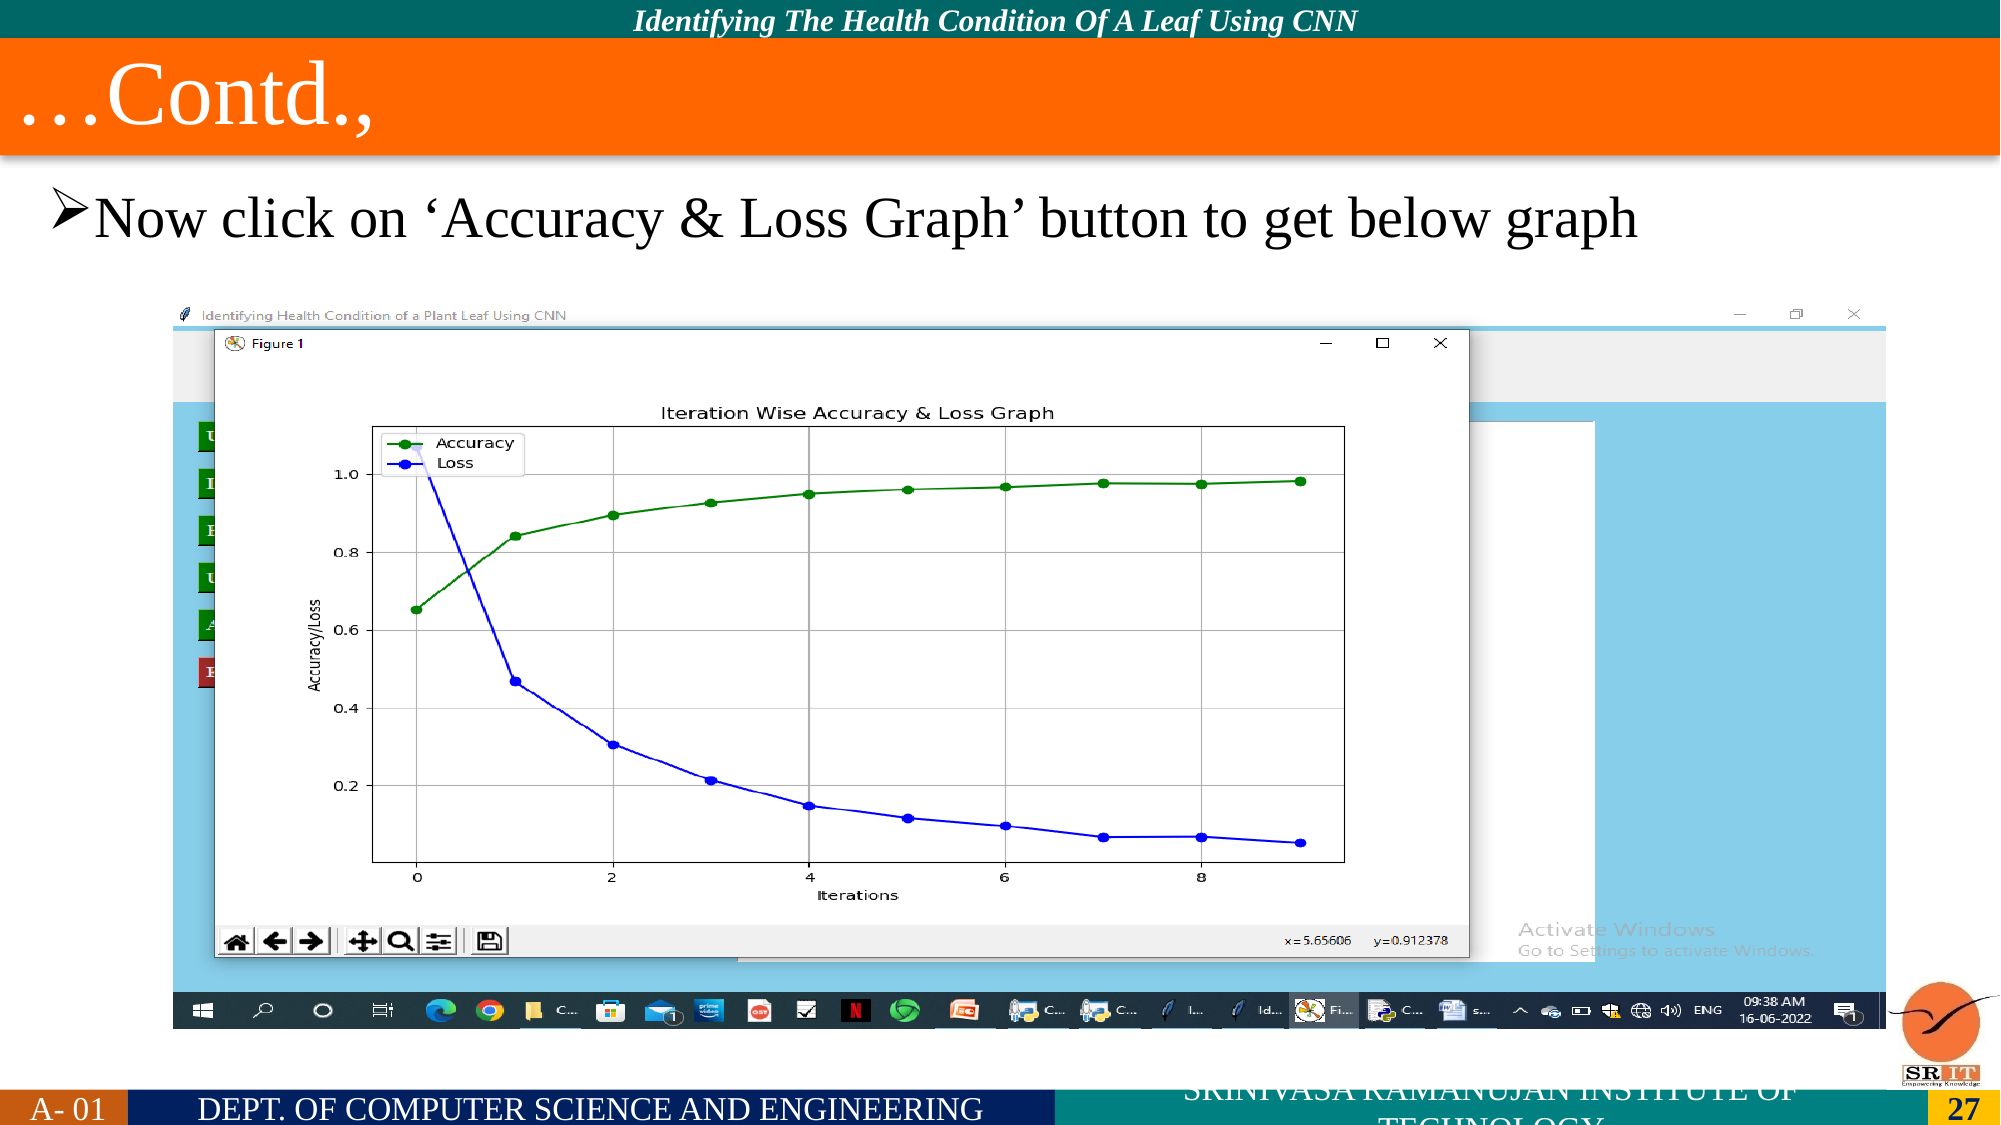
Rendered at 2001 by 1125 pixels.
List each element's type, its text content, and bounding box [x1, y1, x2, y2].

title …Contd., [0, 38, 2000, 156]
picture [173, 304, 1886, 1029]
picture [1887, 977, 2000, 1090]
list Now click on ‘Accuracy & Loss Graph’ button to get below graph [32, 179, 1965, 1065]
